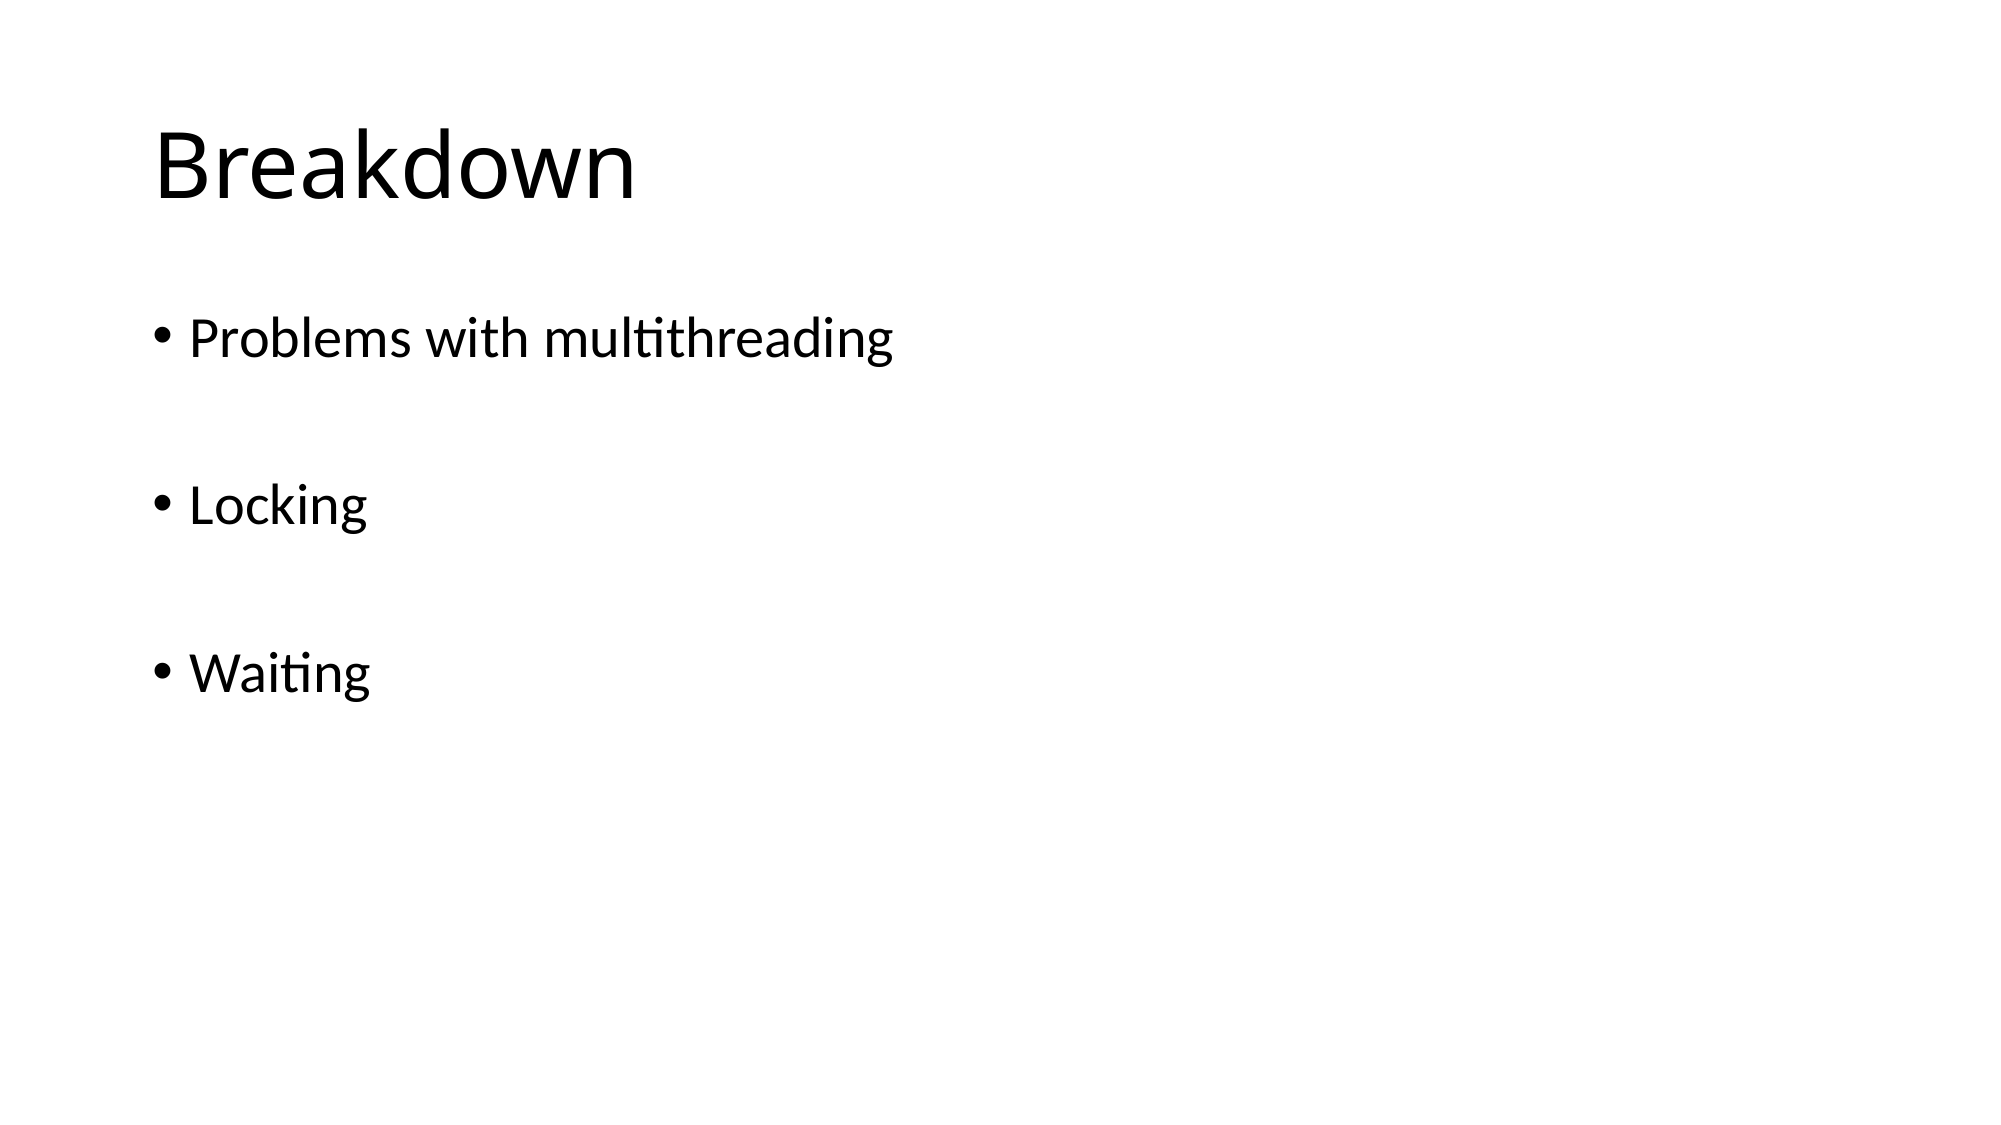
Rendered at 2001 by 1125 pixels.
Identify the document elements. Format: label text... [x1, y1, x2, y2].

list Problems with multithreading Locking Waiting [137, 299, 1863, 1014]
title Breakdown [137, 59, 1863, 278]
